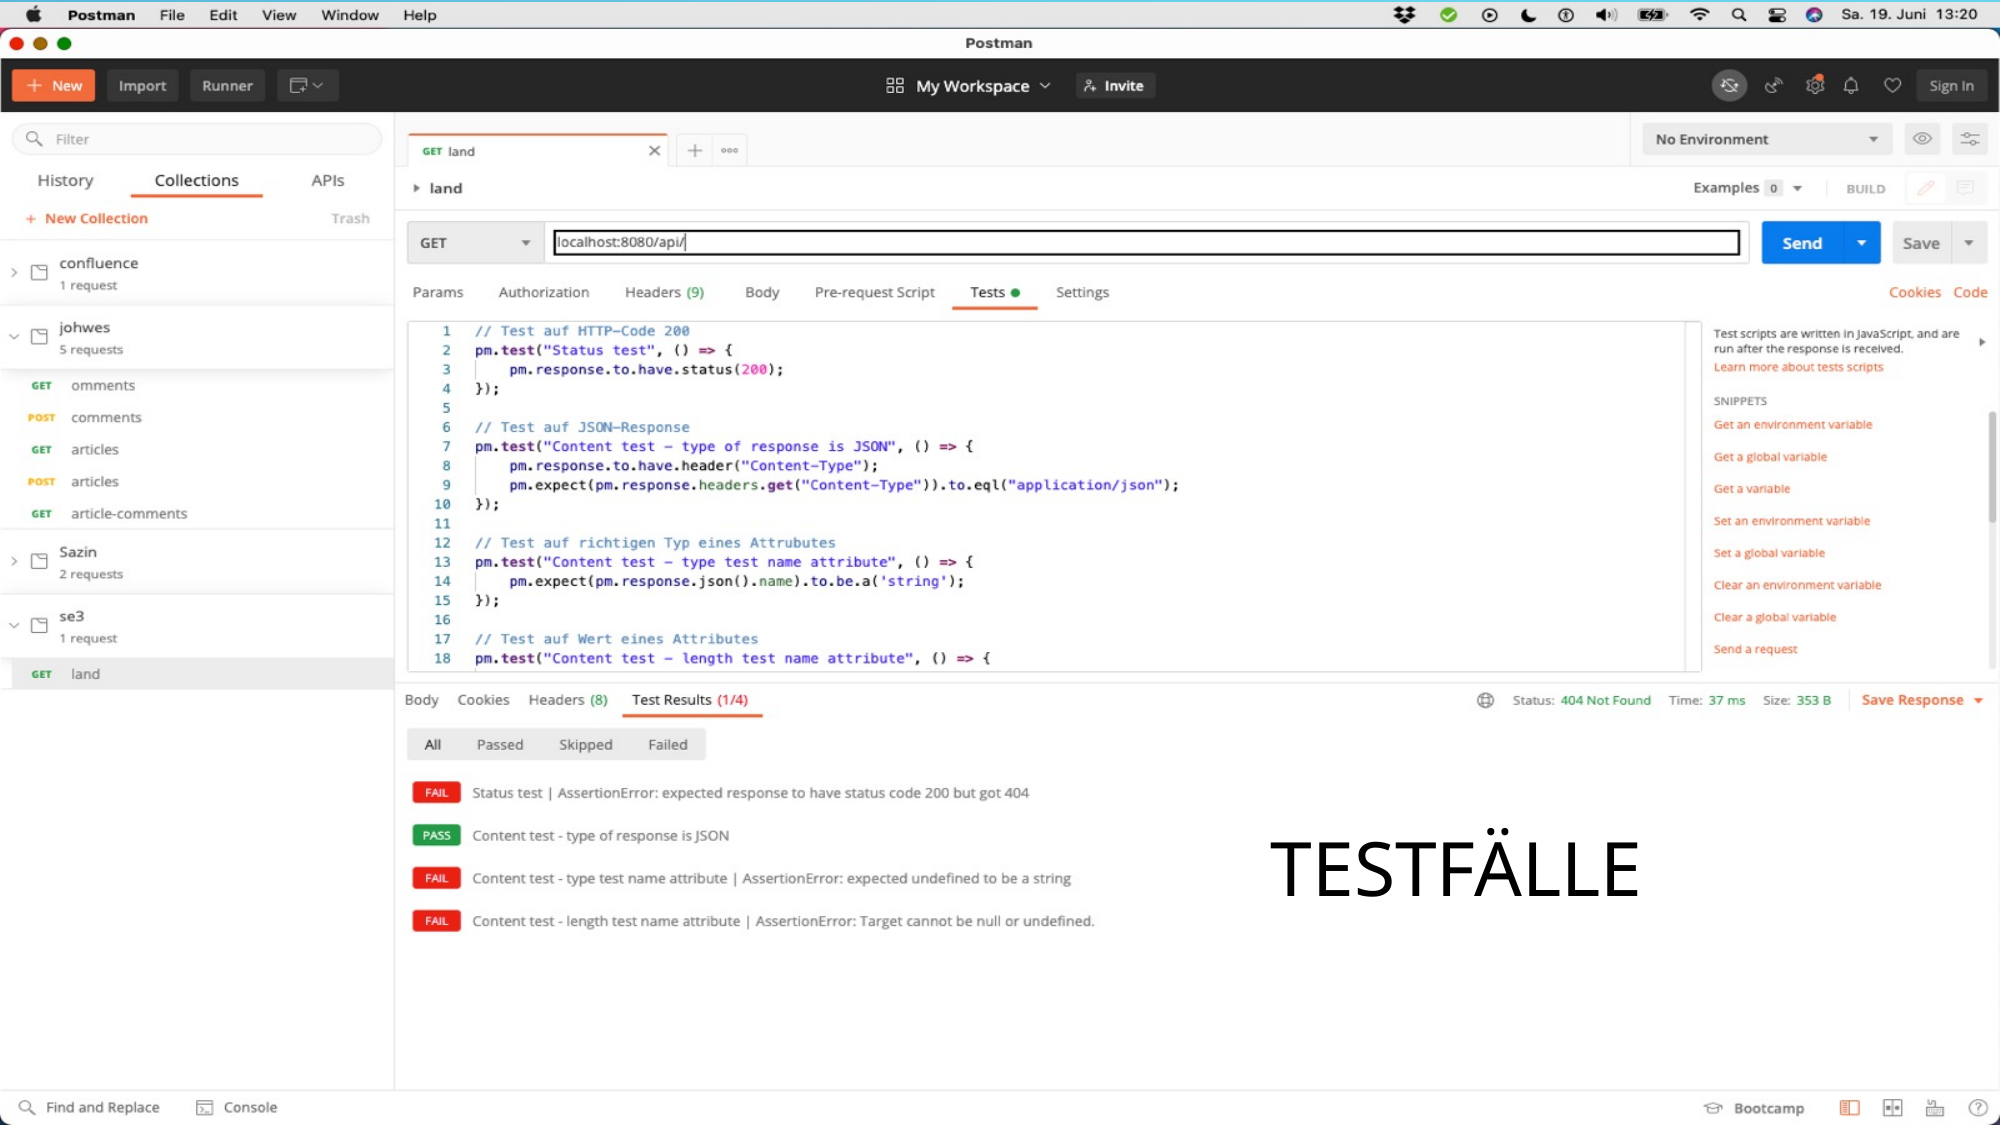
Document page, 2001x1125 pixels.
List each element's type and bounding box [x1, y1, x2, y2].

list [0, 2, 2000, 1125]
